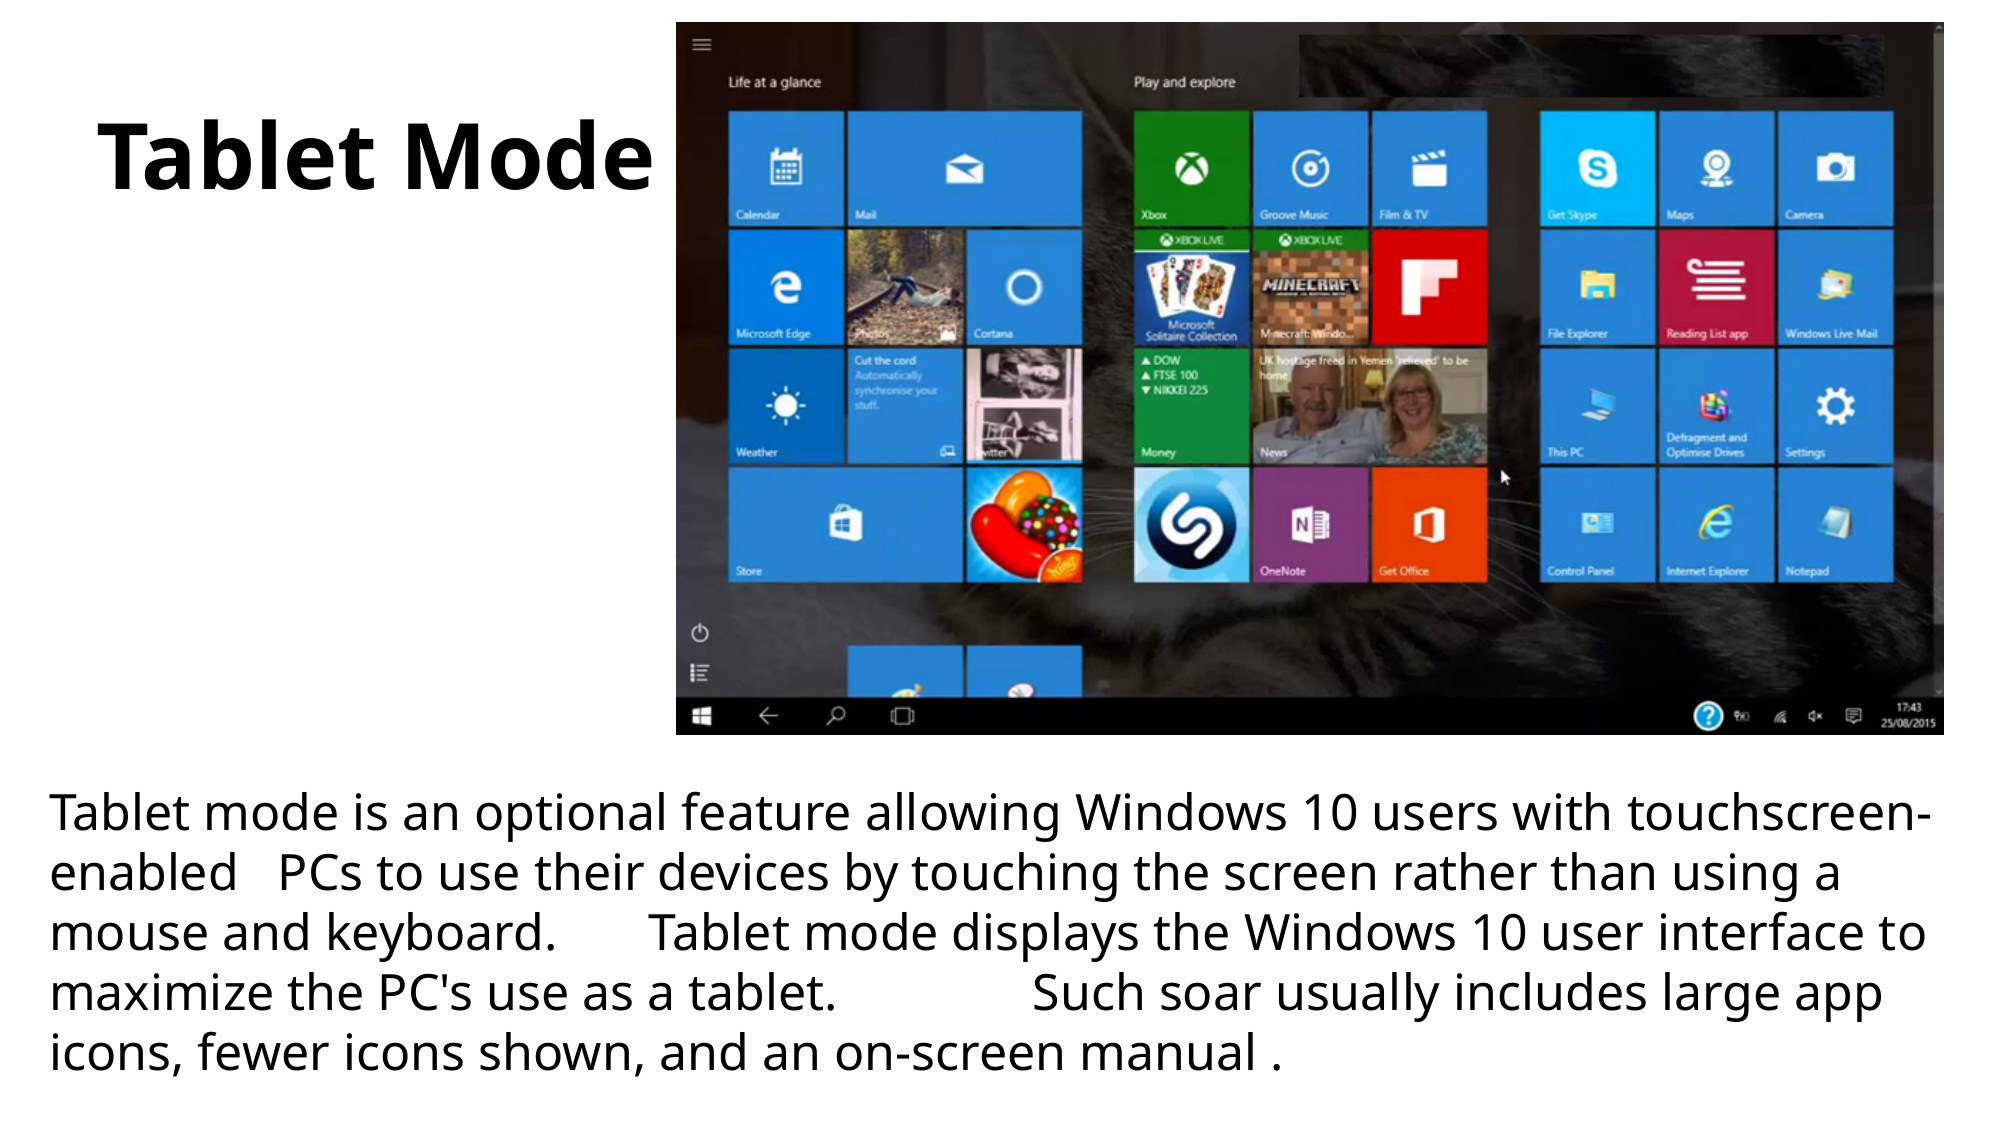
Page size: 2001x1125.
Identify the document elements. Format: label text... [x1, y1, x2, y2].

text_box Tablet Mode [81, 90, 676, 216]
text_box Tablet mode is an optional feature allowing Windows 10 users with touchscreen-enabled PCs to use their devices by touching the screen rather than using a mouse and keyboard. Tablet mode displays the Windows 10 user interface to maximize the PC's use as a tablet. Such soar usually includes large app icons, fewer icons shown, and an on-screen manual . [34, 772, 1966, 1088]
picture [676, 22, 1944, 735]
